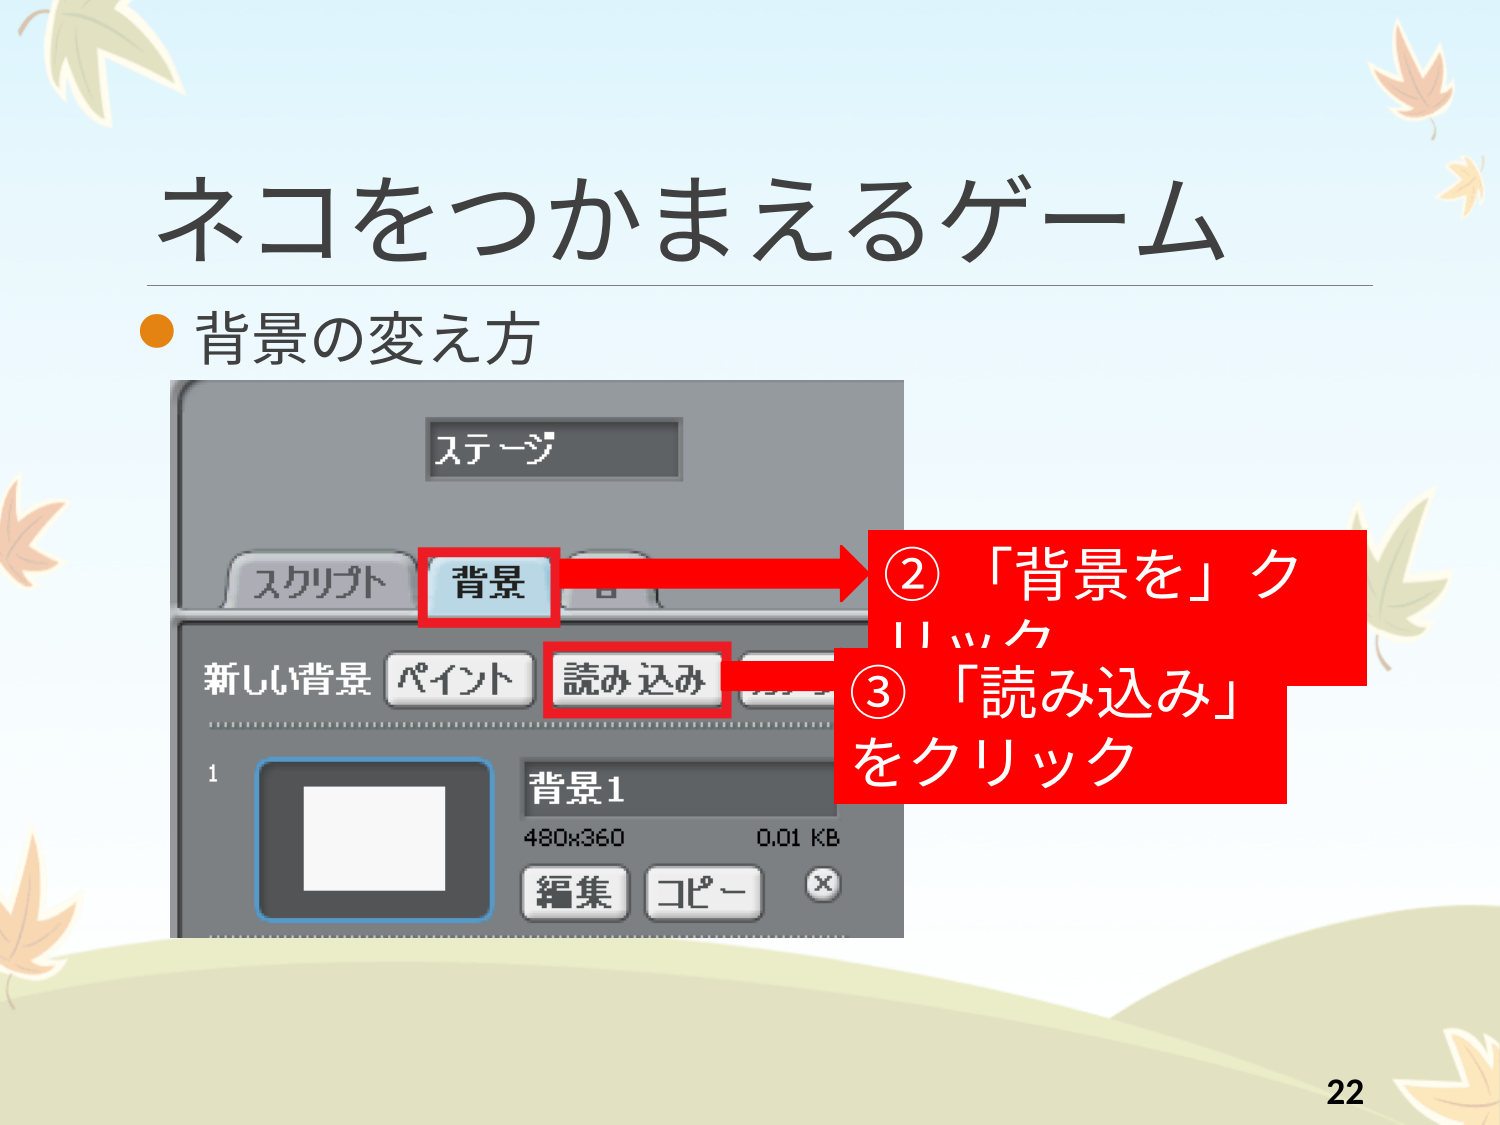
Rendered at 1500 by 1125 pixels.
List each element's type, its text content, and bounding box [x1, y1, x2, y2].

picture [0, 0, 1500, 1125]
list 背景の変え方 [135, 302, 1373, 963]
text_box ③「読み込み」 をクリック [912, 648, 1287, 804]
text_box ②「背景を」クリック [912, 530, 1367, 686]
slide_number 21 [1218, 1059, 1380, 1120]
title ネコをつかまえるゲーム [135, 47, 1373, 285]
